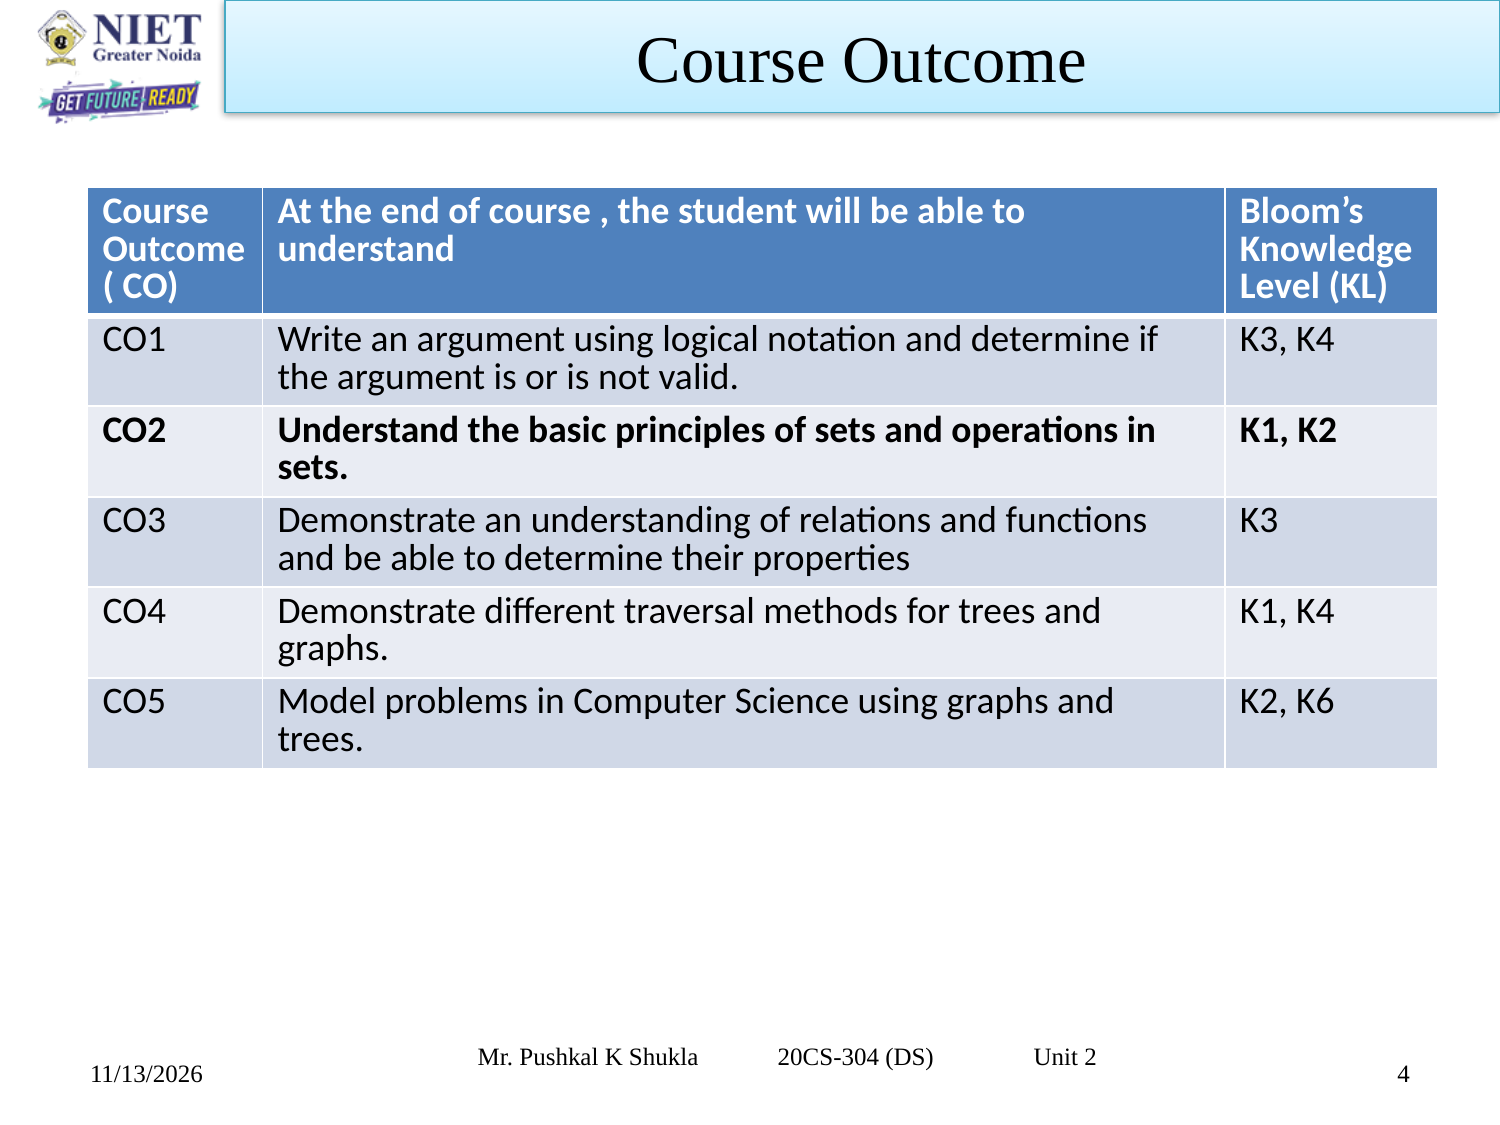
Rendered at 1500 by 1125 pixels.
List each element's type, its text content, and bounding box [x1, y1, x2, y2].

table_header Course Outcome ( CO) [88, 188, 262, 313]
table_cell Demonstrate different traversal methods for trees and graphs. [263, 588, 1224, 677]
table_cell K2, K6 [1226, 679, 1437, 768]
table_cell K1, K4 [1226, 588, 1437, 677]
table_cell K3, K4 [1226, 319, 1437, 405]
table_cell CO4 [88, 588, 262, 677]
table_cell CO2 [88, 407, 262, 496]
table_cell K3 [1226, 498, 1437, 586]
table_cell K1, K2 [1226, 407, 1437, 496]
table_cell Model problems in Computer Science using graphs and trees. [263, 679, 1224, 768]
picture [0, 0, 238, 135]
slide_number 4 [1074, 1042, 1425, 1103]
text_box Course Outcome [238, 0, 1500, 113]
table_header At the end of course , the student will be able to understand [263, 188, 1224, 313]
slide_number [75, 1042, 425, 1103]
table_cell CO5 [88, 679, 262, 768]
table_cell Write an argument using logical notation and determine if the argument is or is not valid. [263, 319, 1224, 405]
table_cell Understand the basic principles of sets and operations in sets. [263, 407, 1224, 496]
table_header Bloom’s Knowledge Level (KL) [1226, 188, 1437, 313]
table_cell CO1 [88, 319, 262, 405]
table_cell CO3 [88, 498, 262, 586]
footer Mr. Pushkal K Shukla 20CS-304 (DS) Unit 2 [375, 1040, 1200, 1100]
table_cell Demonstrate an understanding of relations and functions and be able to determine their properties [263, 498, 1224, 586]
